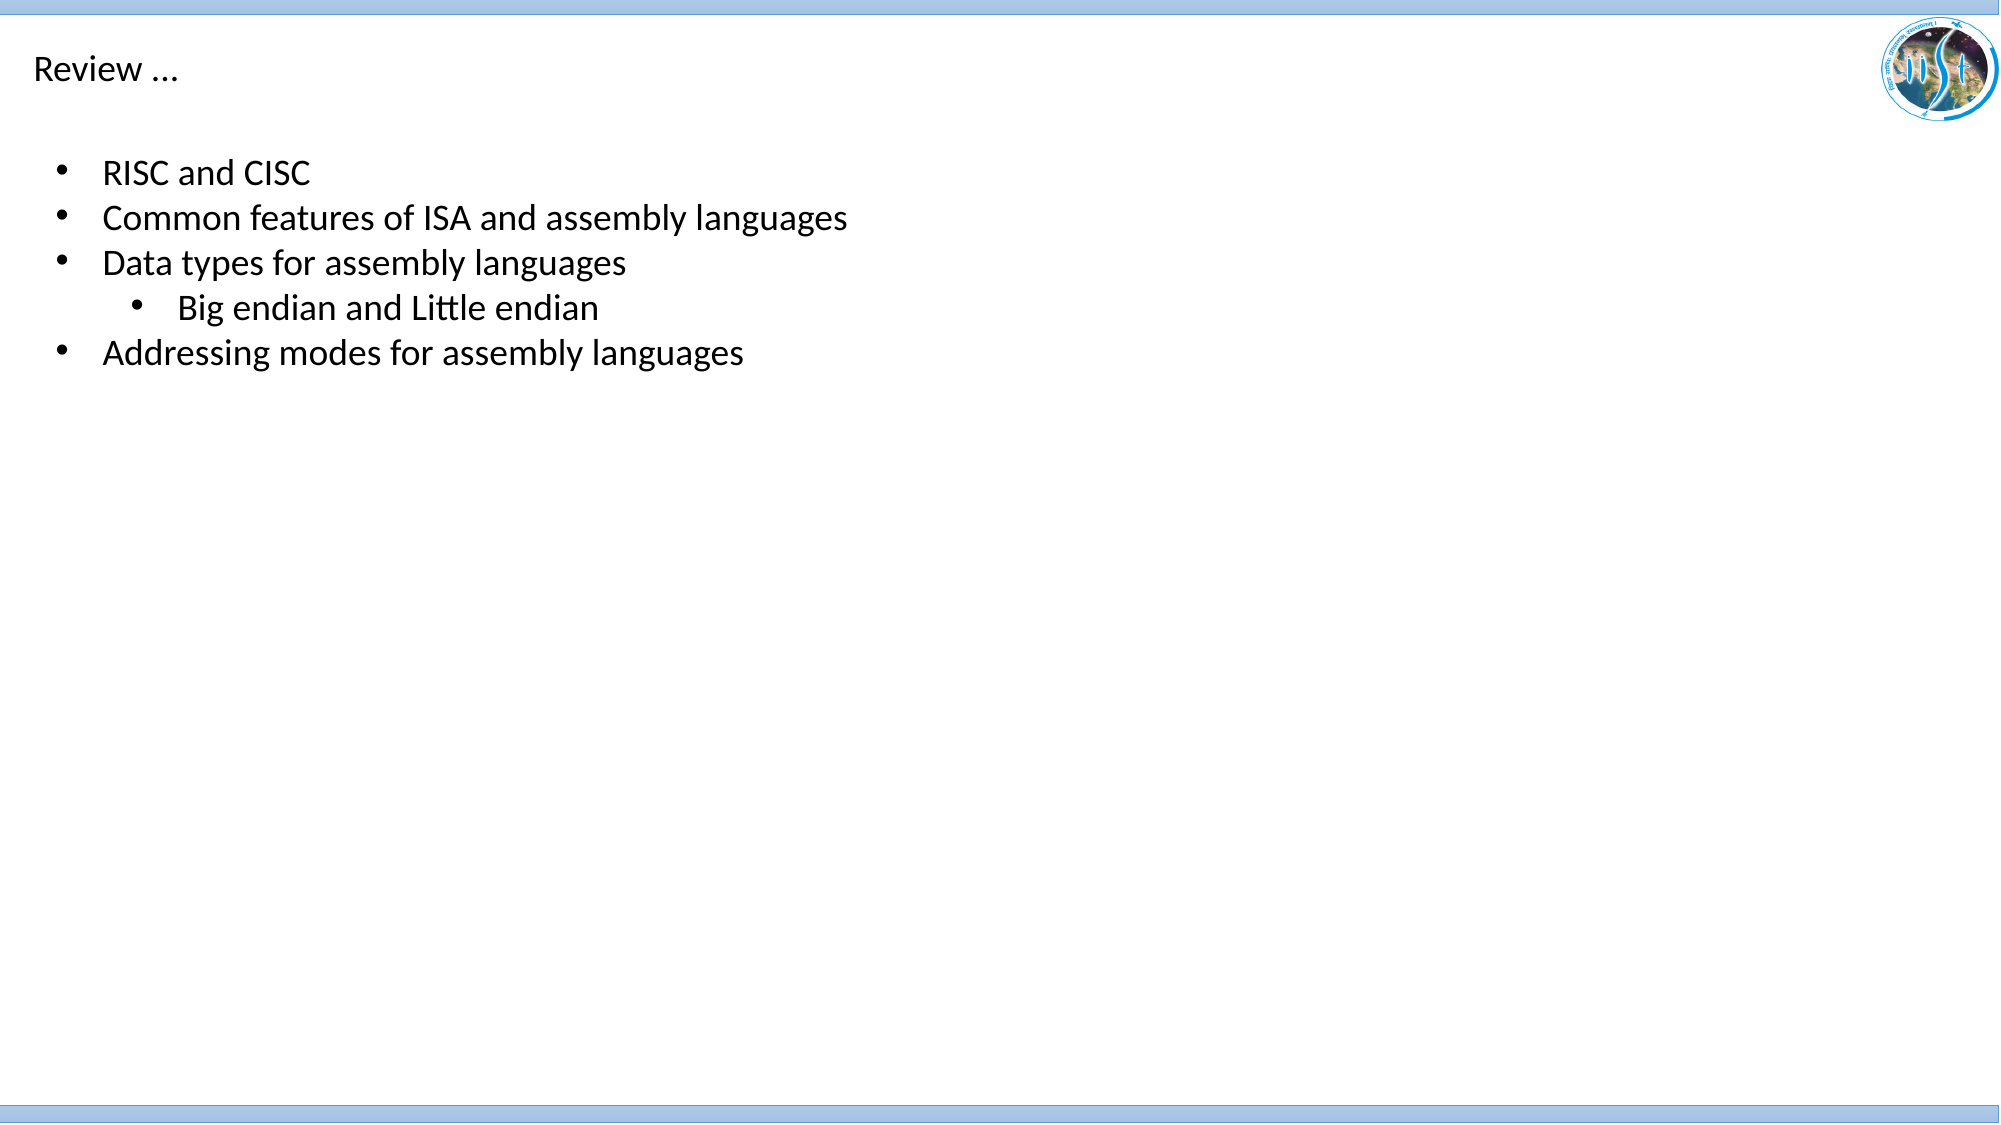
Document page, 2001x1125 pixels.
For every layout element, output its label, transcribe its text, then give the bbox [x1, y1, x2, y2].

text_box [0, 1105, 1999, 1123]
picture [1881, 17, 1999, 121]
picture [1954, 79, 1999, 121]
text_box RISC and CISC Common features of ISA and assembly languages Data types for assembly languages Big endian and Little endian Addressing modes for assembly languages [40, 140, 1964, 380]
text_box [0, 0, 1999, 15]
text_box Review ... [18, 36, 1862, 97]
